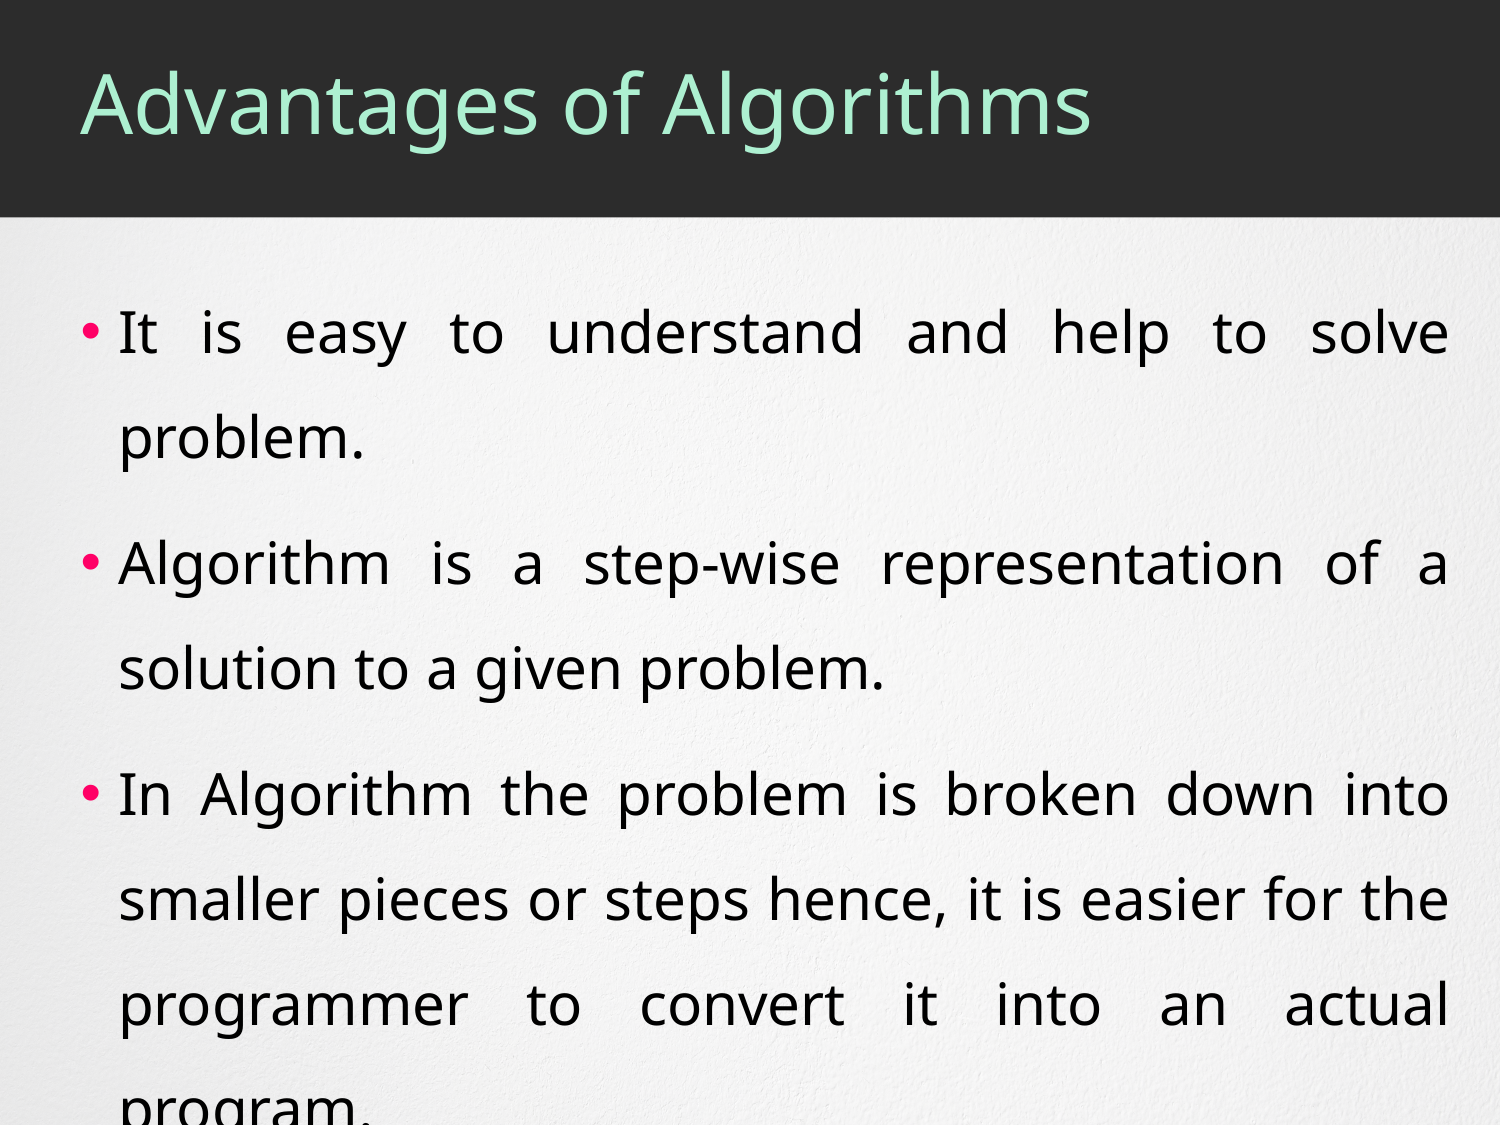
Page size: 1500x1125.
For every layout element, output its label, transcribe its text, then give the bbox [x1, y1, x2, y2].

title Advantages of Algorithms [65, 0, 1500, 216]
list It is easy to understand and help to solve problem. Algorithm is a step-wise representation of a solution to a given problem. In Algorithm the problem is broken down into smaller pieces or steps hence, it is easier for the programmer to convert it into an actual program. [65, 253, 1466, 1094]
